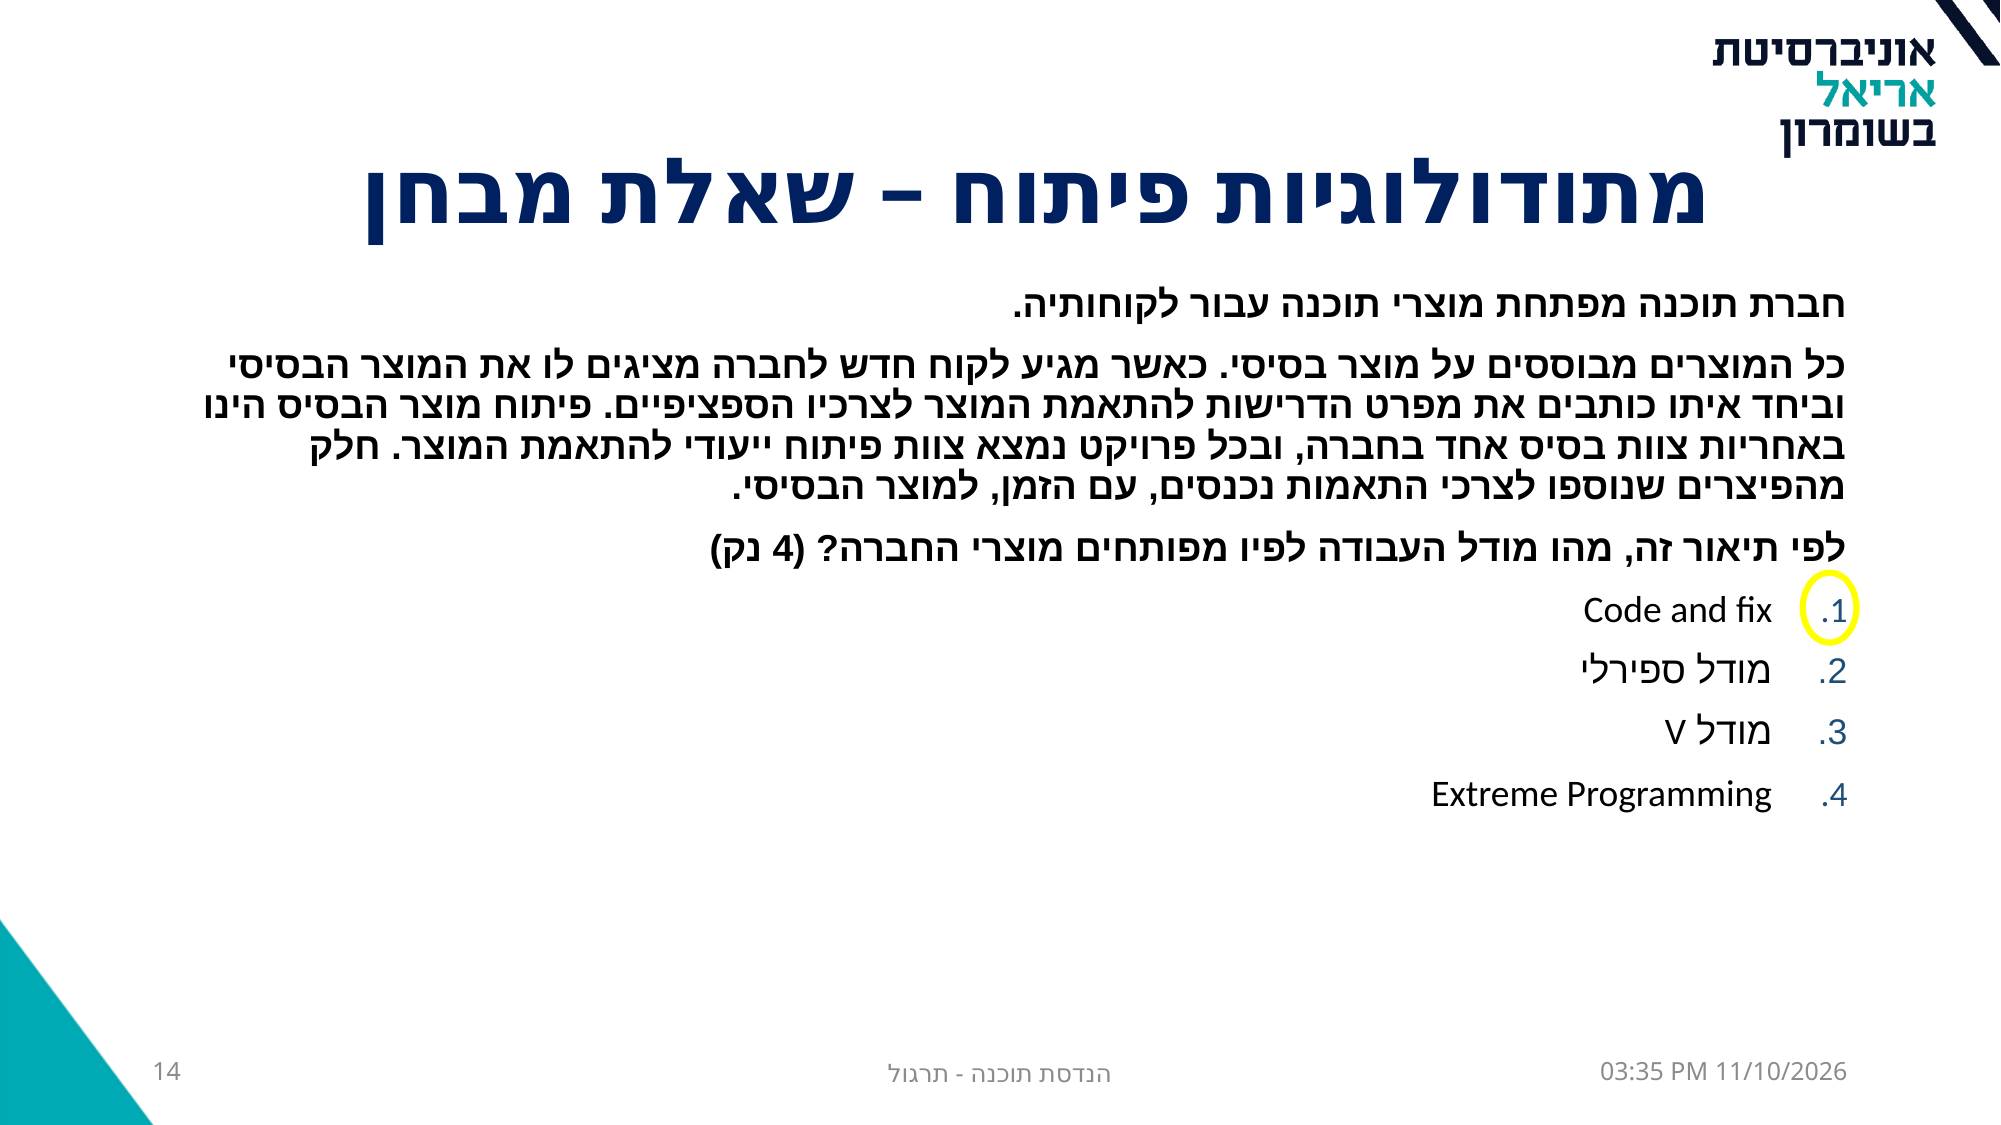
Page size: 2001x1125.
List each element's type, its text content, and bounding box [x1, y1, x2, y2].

text_box מתודולוגיות פיתוח – שאלת מבחן [162, 84, 1888, 303]
slide_number 20 נובמבר 19 [1412, 1042, 1863, 1103]
footer הנדסת תוכנה - תרגול [662, 1042, 1338, 1103]
text_box [1801, 571, 1858, 644]
picture [1708, 0, 2000, 161]
slide_number 14 [173, 1042, 588, 1103]
picture [0, 912, 173, 1125]
list חברת תוכנה מפתחת מוצרי תוכנה עבור לקוחותיה. כל המוצרים מבוססים על מוצר בסיסי. כאשר מגיע לקוח חדש לחברה מציגים לו את המוצר הבסיסי וביחד איתו כותבים את מפרט הדרישות להתאמת המוצר לצרכיו הספציפיים. פיתוח מוצר הבסיס הינו באחריות צוות בסיס אחד בחברה, ובכל פרויקט נמצא צוות פיתוח ייעודי להתאמת המוצר. חלק מהפיצרים שנוספו לצרכי התאמות נכנסים, עם הזמן, למוצר הבסיסי. לפי תיאור זה, מהו מודל העבודה לפיו מפותחים מוצרי החברה? (4 נק) Code and fix מודל ספירלי מודל V Extreme Programming [137, 277, 1863, 1125]
